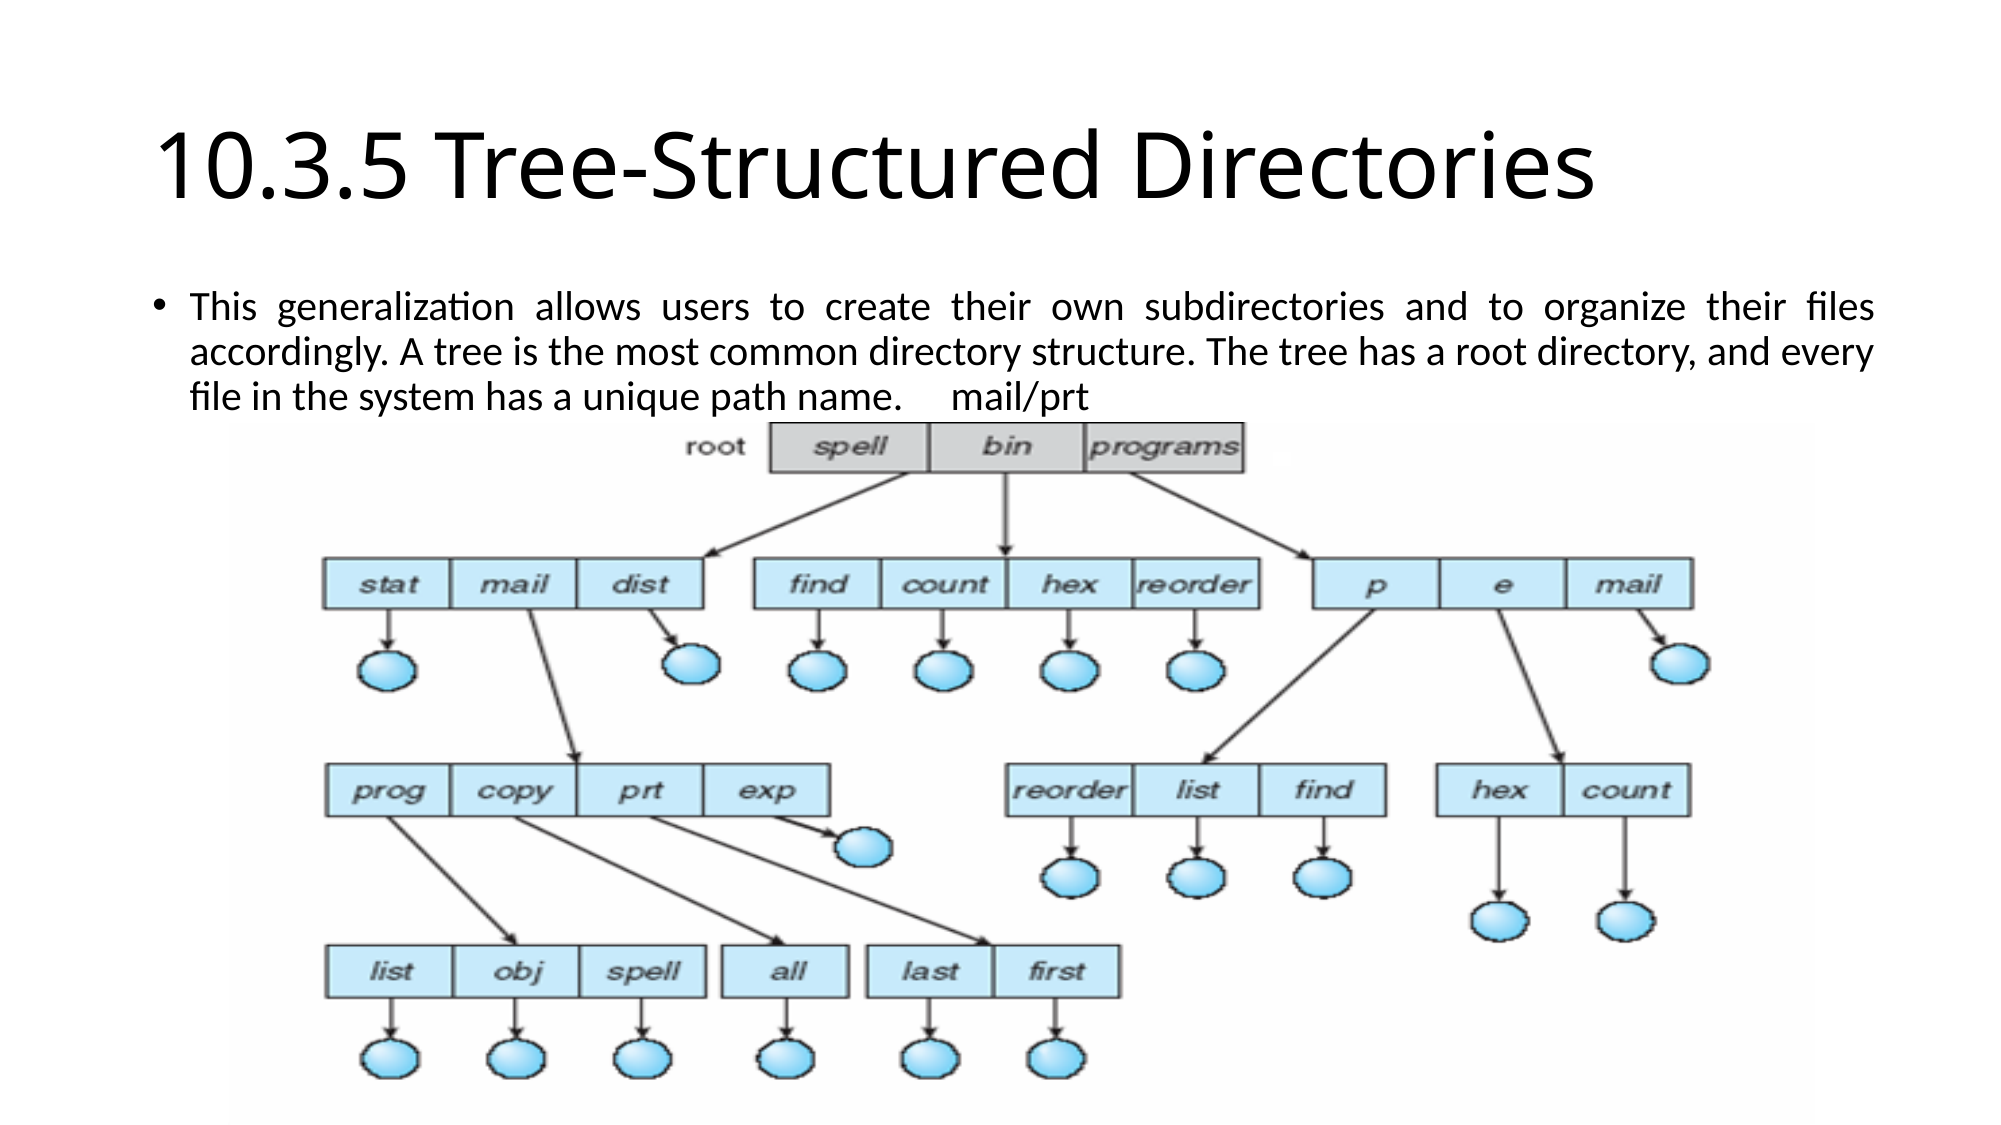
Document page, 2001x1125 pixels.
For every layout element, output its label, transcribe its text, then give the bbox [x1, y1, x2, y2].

text_box This generalization allows users to create their own subdirectories and to organize their files accordingly. A tree is the most common directory structure. The tree has a root directory, and every file in the system has a unique path name. mail/prt [137, 277, 1891, 1125]
picture [228, 422, 1817, 1125]
text_box 10.3.5 Tree-Structured Directories [137, 59, 1863, 277]
